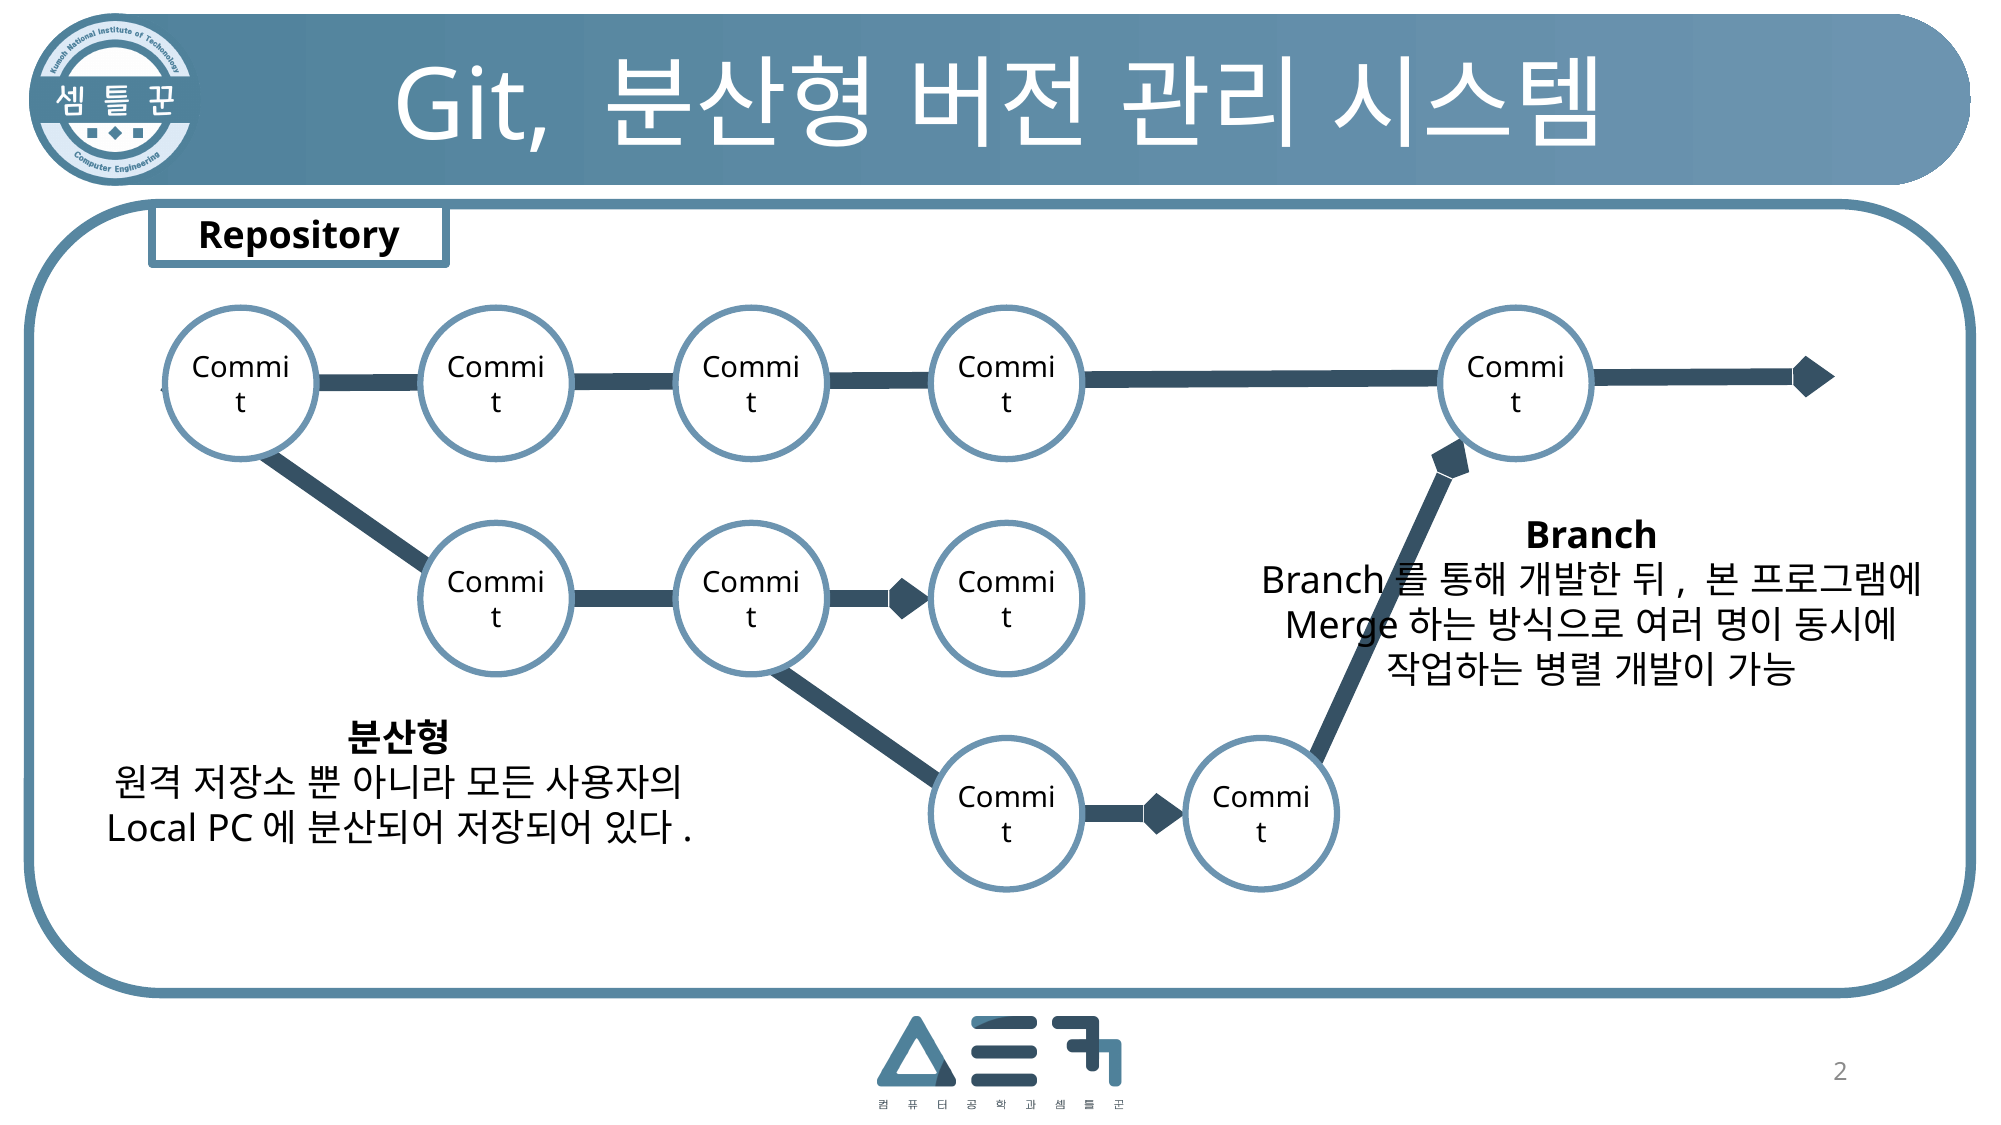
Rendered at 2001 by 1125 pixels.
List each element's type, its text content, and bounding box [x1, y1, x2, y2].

slide_number 2 [1412, 1042, 1863, 1103]
text_box 분산형 원격 저장소 뿐 아니라 모든 사용자의 Local PC에 분산되어 저장되어 있다. [48, 706, 165, 856]
text_box Repository [152, 204, 446, 264]
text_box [165, 307, 1835, 890]
text_box Branch Branch를 통해 개발한 뒤, 본 프로그램에 Merge하는 방식으로 여러 명이 동시에 작업하는 병렬 개발이 가능 [1835, 503, 1943, 699]
text_box [27, 203, 1972, 995]
picture [873, 1011, 1127, 1112]
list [29, 13, 201, 186]
text_box Git, 분산형 버전 관리 시스템 [106, 12, 1972, 187]
